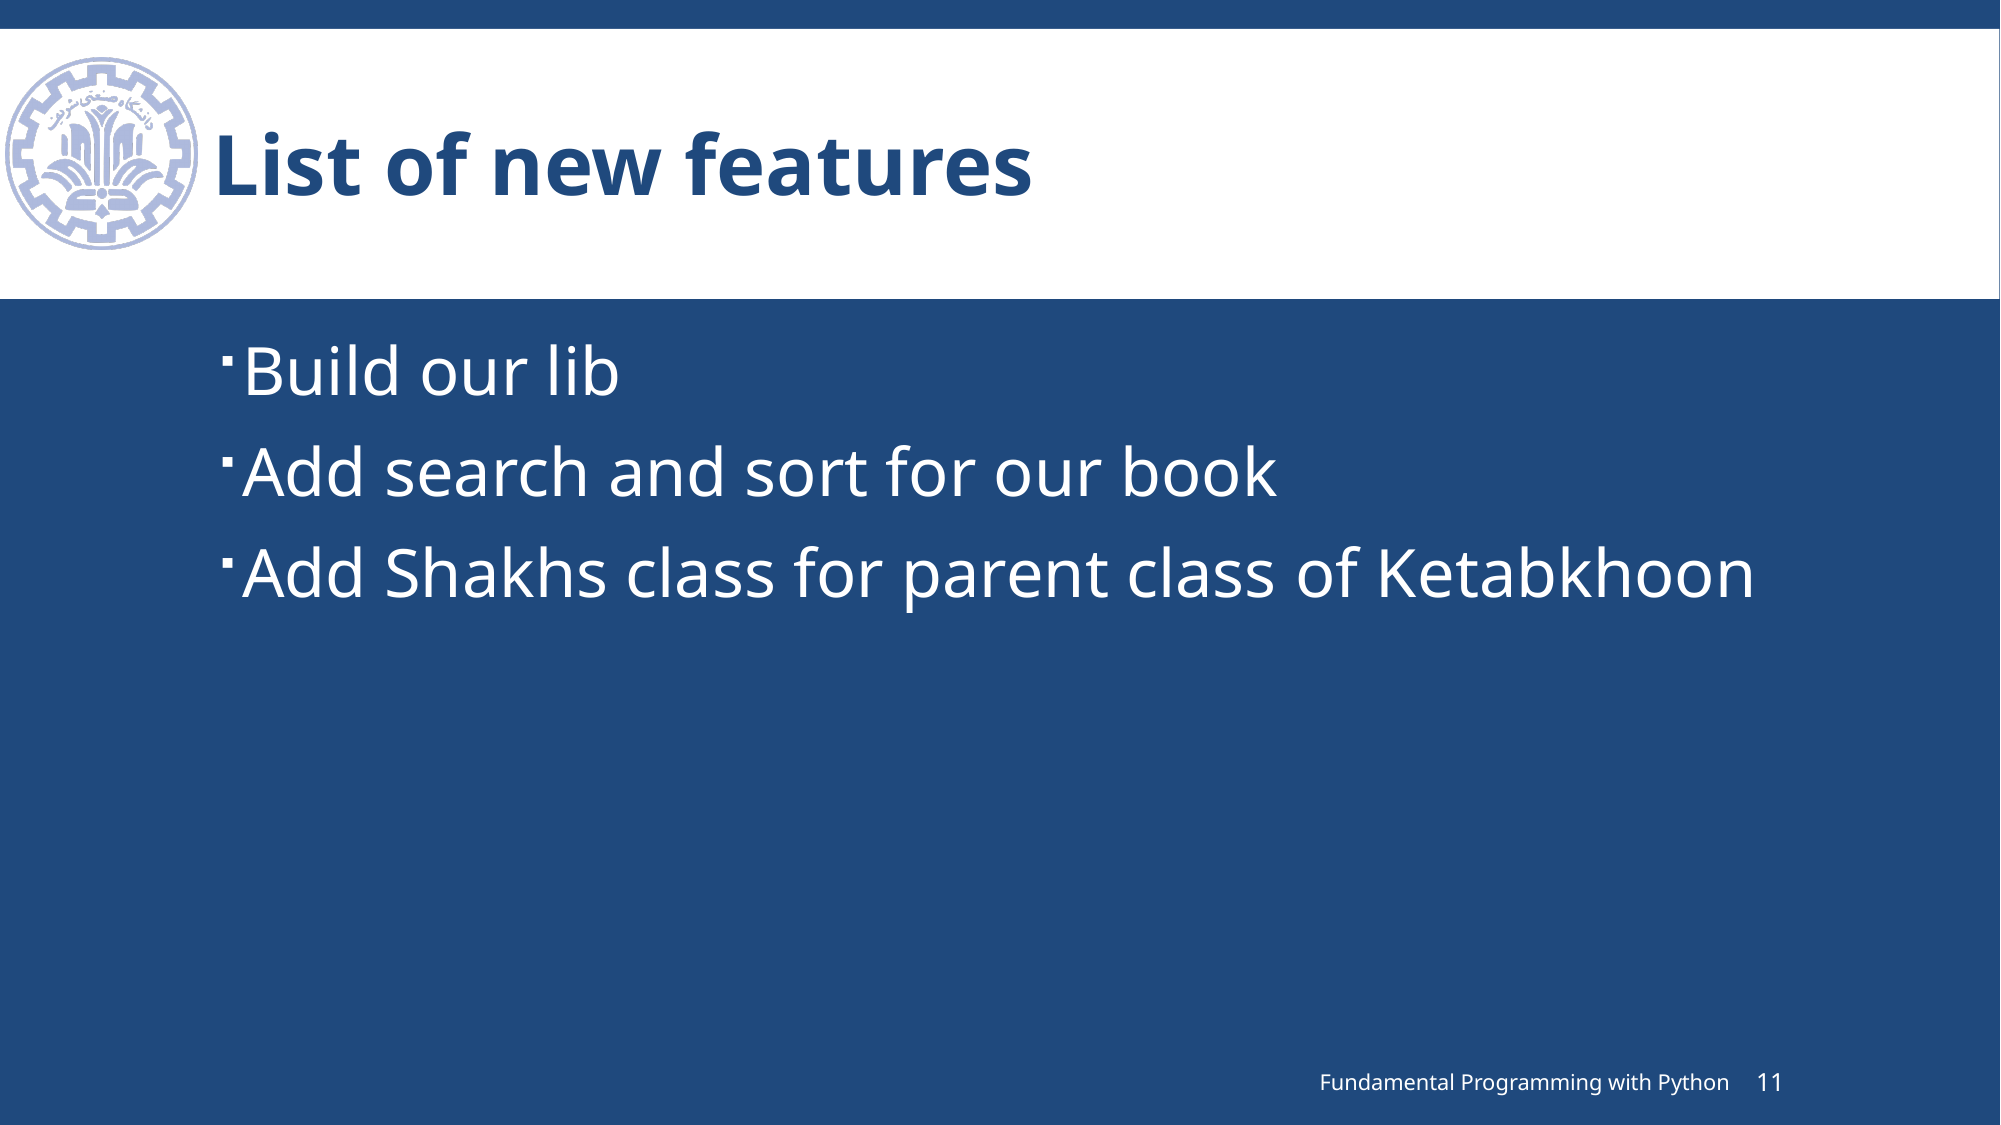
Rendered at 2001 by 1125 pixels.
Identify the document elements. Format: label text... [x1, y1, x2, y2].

title List of new features [197, 46, 1803, 295]
footer Fundamental Programming with Python [918, 1053, 1746, 1114]
slide_number 11 [1748, 1053, 1904, 1114]
list Build our lib Add search and sort for our book Add Shakhs class for parent class of Ketabkhoon [197, 329, 1803, 1020]
